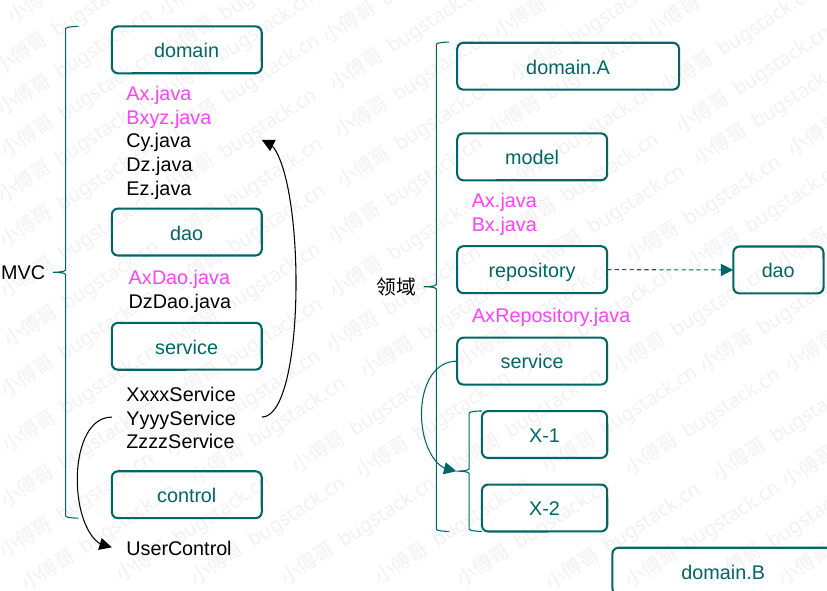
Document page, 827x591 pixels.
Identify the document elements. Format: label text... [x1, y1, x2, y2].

text_box AxDao.java DzDao.java [113, 257, 261, 320]
text_box repository [456, 245, 609, 295]
text_box Ax.java Bx.java [457, 180, 608, 243]
text_box domain.A [456, 41, 681, 91]
text_box MVC [0, 252, 74, 292]
text_box AxRepository.java [457, 295, 657, 335]
text_box Ax.java Bxyz.java Cy.java Dz.java Ez.java [111, 73, 262, 207]
text_box X-2 [482, 483, 609, 533]
text_box 领域 [361, 267, 449, 306]
text_box dao [732, 245, 825, 295]
text_box X-1 [482, 410, 609, 460]
text_box [65, 25, 79, 519]
text_box service [110, 321, 261, 371]
text_box control [114, 470, 263, 520]
text_box XxxxService YyyyService ZzzzService [111, 374, 262, 461]
text_box [435, 363, 450, 466]
text_box service [456, 336, 609, 386]
text_box UserControl [111, 528, 262, 567]
text_box [435, 41, 450, 369]
text_box domain [110, 25, 263, 73]
text_box [458, 410, 482, 532]
text_box model [456, 132, 609, 180]
text_box domain.B [611, 546, 827, 591]
text_box [435, 462, 450, 532]
text_box dao [110, 207, 261, 257]
